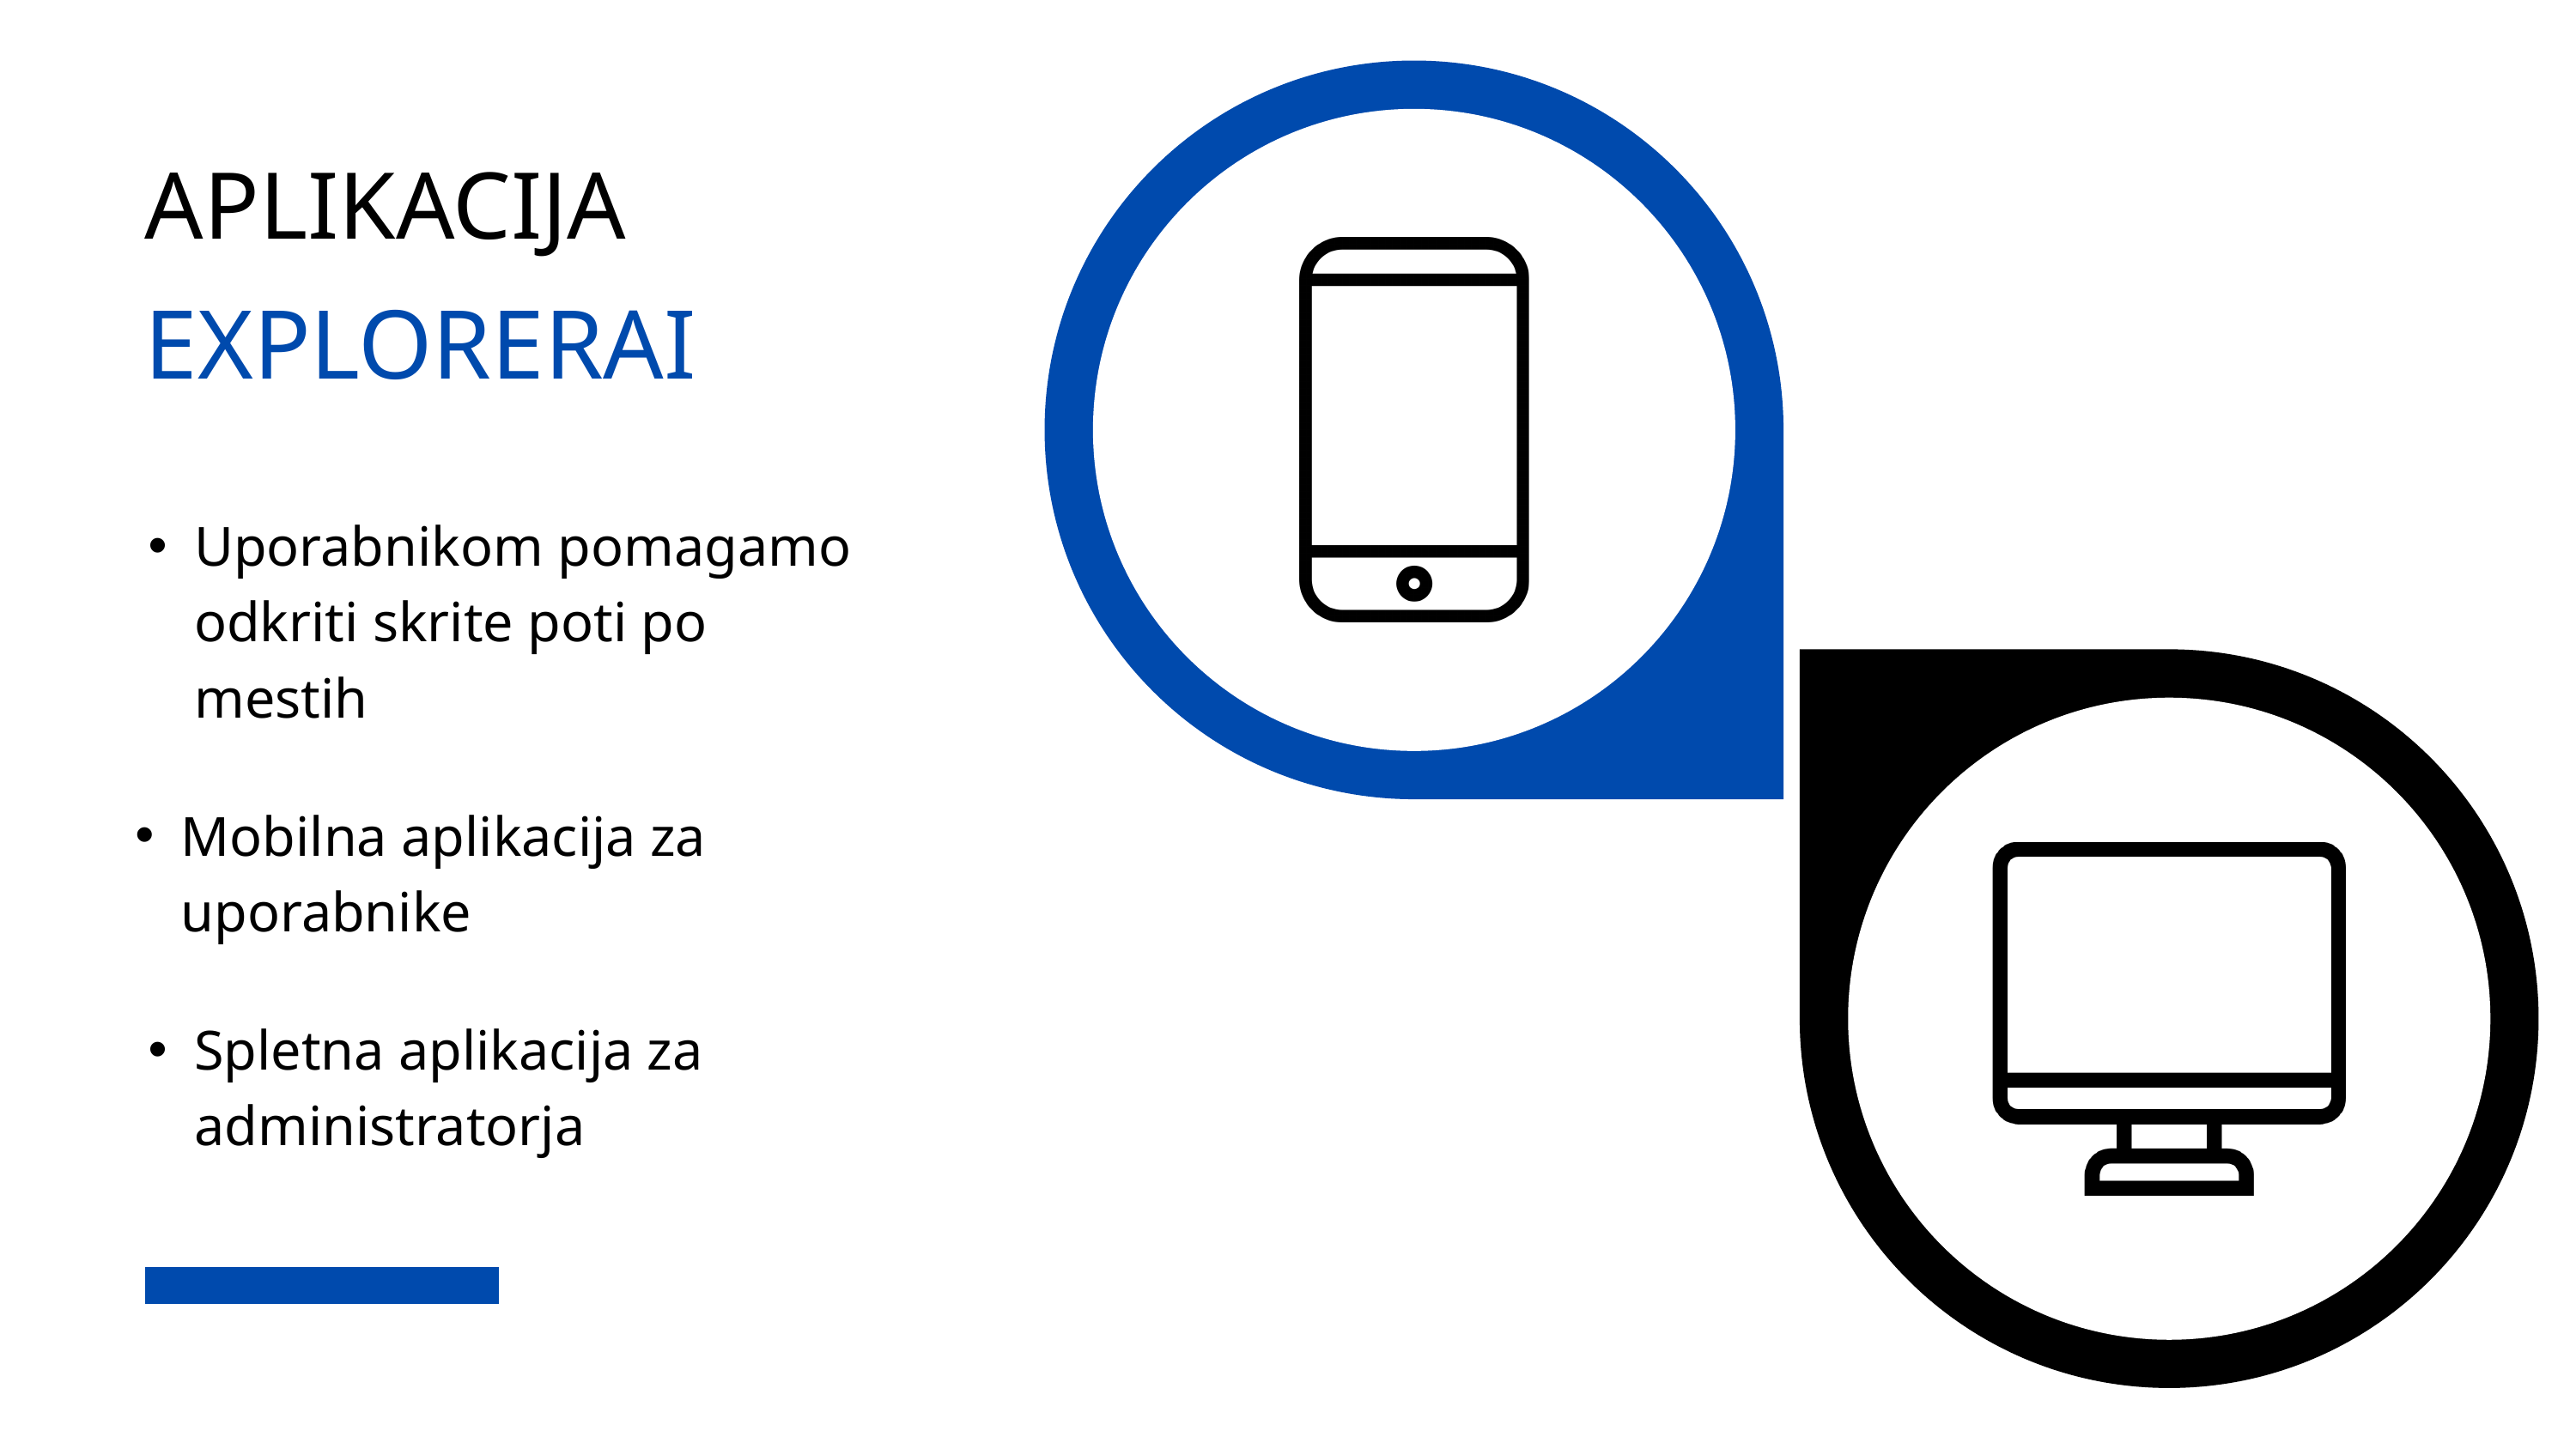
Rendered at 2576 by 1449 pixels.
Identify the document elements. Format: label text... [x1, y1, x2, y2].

text_box Mobilna aplikacija za uporabnike [88, 791, 883, 943]
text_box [1799, 649, 2539, 1389]
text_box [144, 1266, 500, 1304]
text_box APLIKACIJA [144, 128, 827, 258]
text_box Spletna aplikacija za administratorja [102, 1005, 896, 1157]
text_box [1092, 108, 1736, 752]
text_box Uporabnikom pomagamo odkriti skrite poti po mestih [102, 501, 896, 729]
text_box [1847, 697, 2491, 1340]
text_box EXPLORERAI [144, 264, 827, 398]
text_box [1044, 60, 1784, 800]
